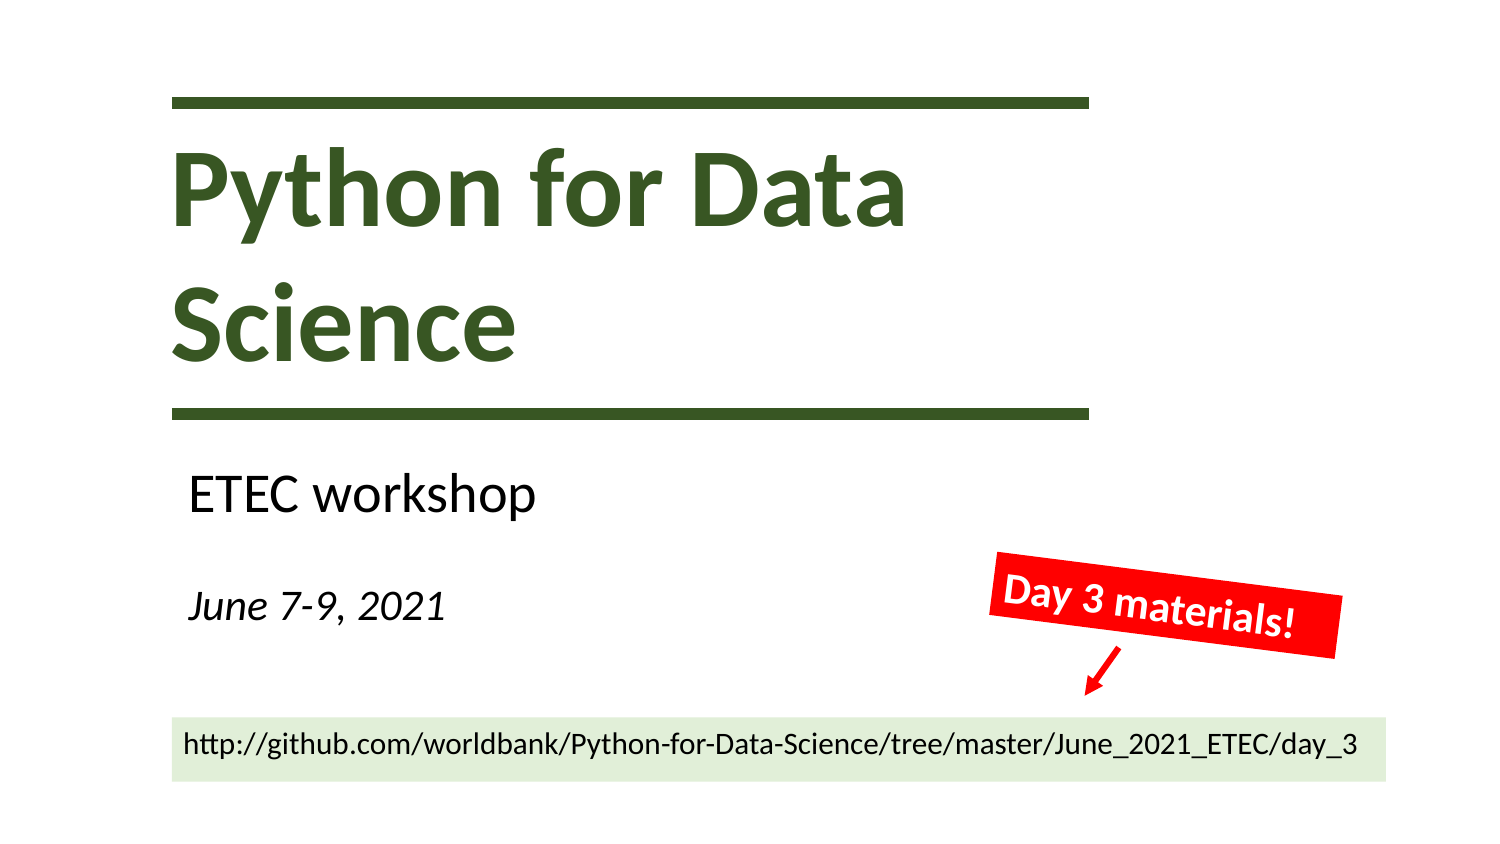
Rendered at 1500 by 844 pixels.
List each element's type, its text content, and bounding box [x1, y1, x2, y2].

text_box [1084, 647, 1120, 697]
text_box http://github.com/worldbank/Python-for-Data-Science/tree/master/June_2021_ETEC/day_3 [171, 717, 1386, 782]
text_box Python for Data Science [159, 108, 1102, 390]
text_box Day 3 materials! [989, 551, 1343, 659]
text_box ETEC workshop June 7-9, 2021 [177, 451, 1120, 703]
